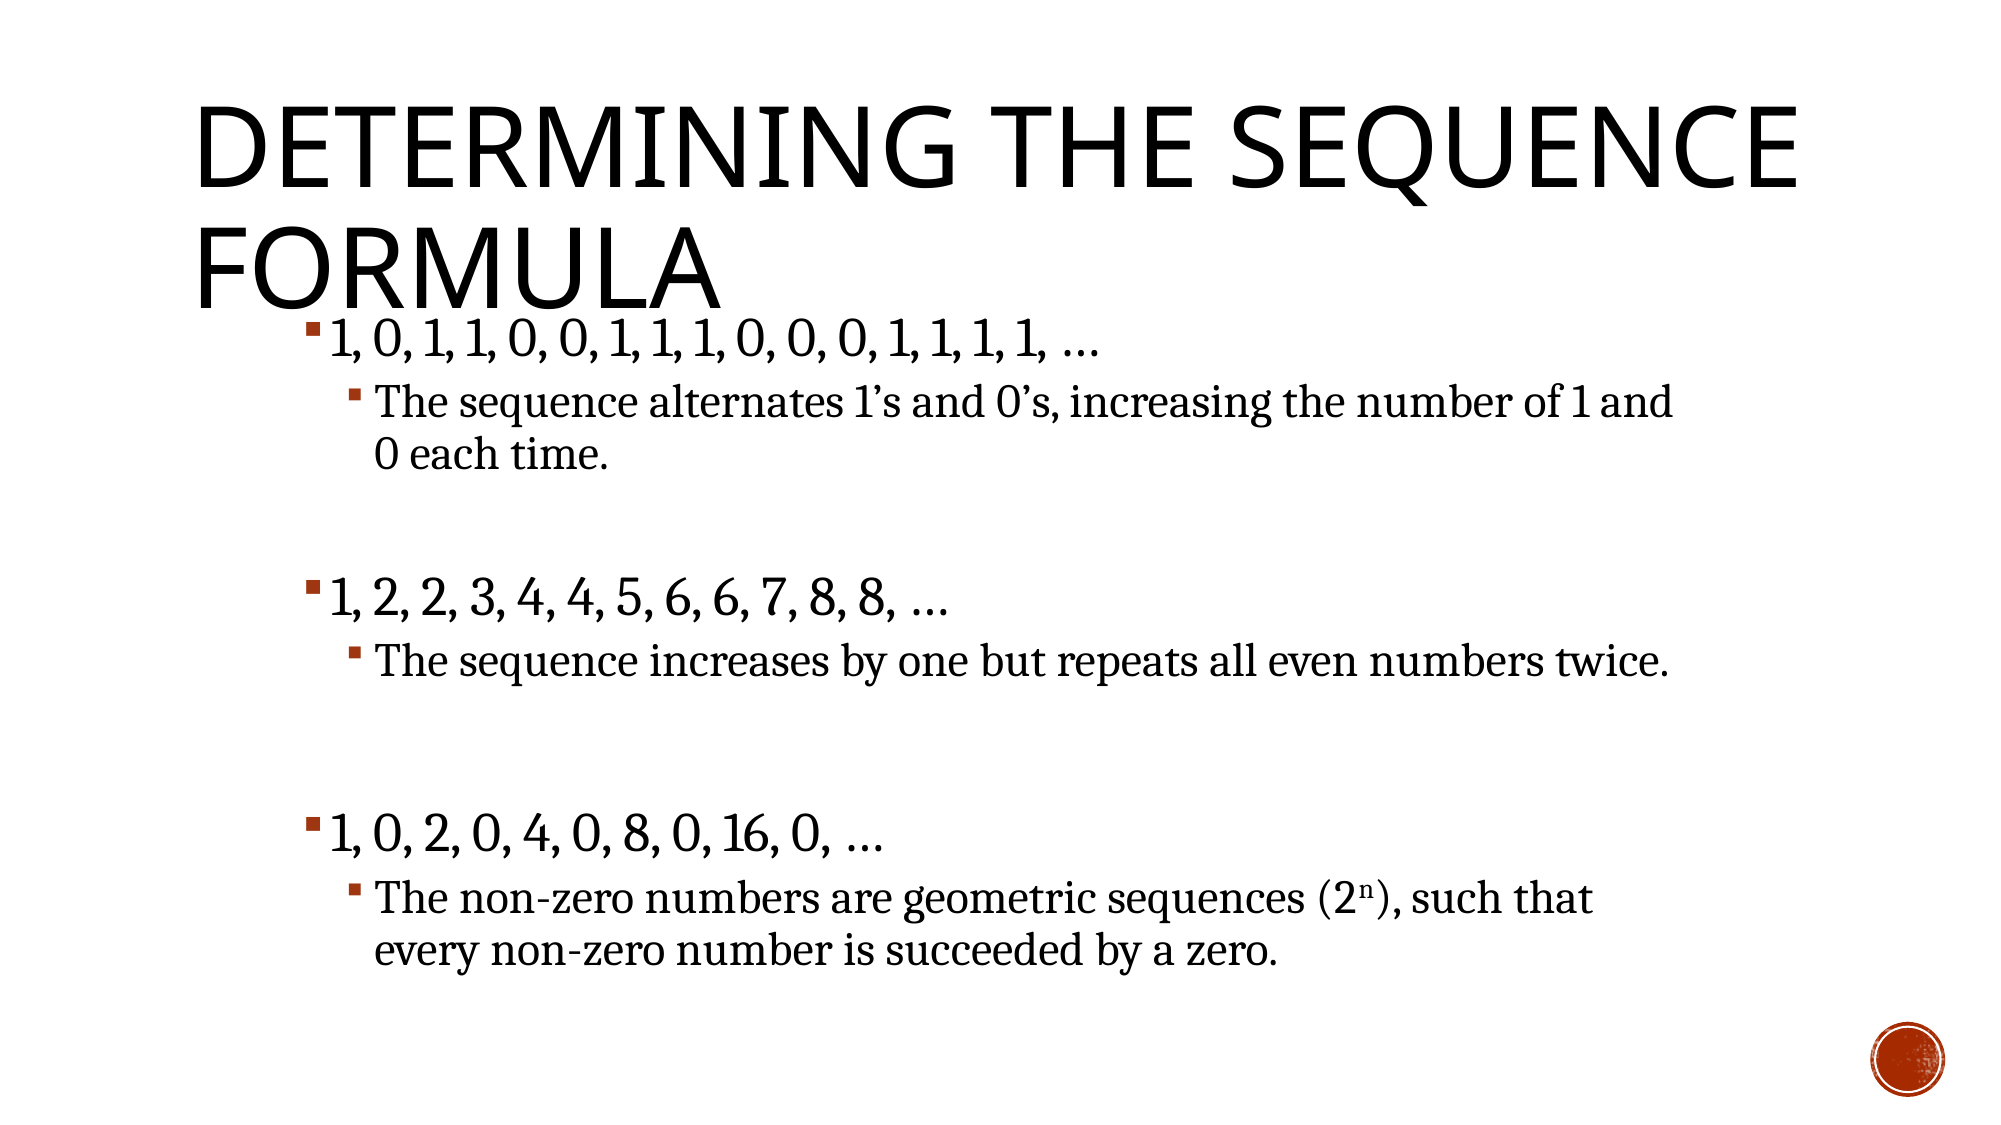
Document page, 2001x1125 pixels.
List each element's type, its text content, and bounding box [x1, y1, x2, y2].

list 1, 0, 1, 1, 0, 0, 1, 1, 1, 0, 0, 0, 1, 1, 1, 1, … The sequence alternates 1’s and 0’s, increasing the number of 1 and 0 each time. 1, 2, 2, 3, 4, 4, 5, 6, 6, 7, 8, 8, … The sequence increases by one but repeats all even numbers twice. 1, 0, 2, 0, 4, 0, 8, 0, 16, 0, … The non-zero numbers are geometric sequences (2n), such that every non-zero number is succeeded by a zero. [287, 300, 1713, 996]
title Determining the Sequence formula [175, 79, 1826, 344]
